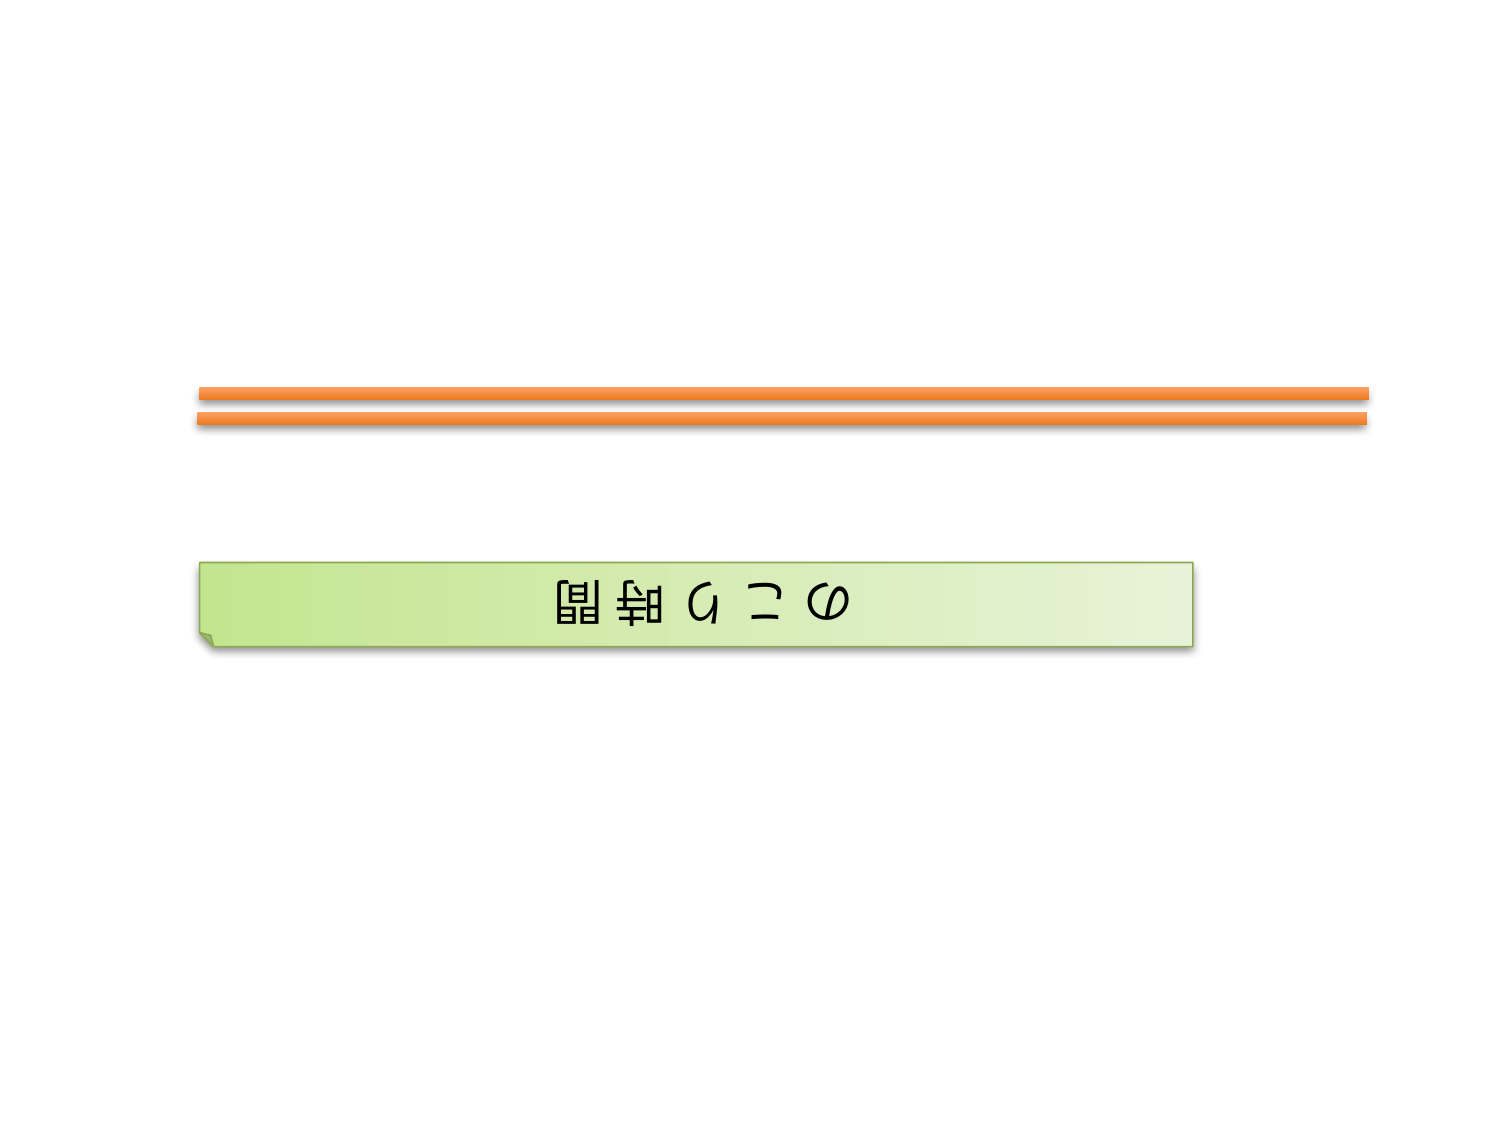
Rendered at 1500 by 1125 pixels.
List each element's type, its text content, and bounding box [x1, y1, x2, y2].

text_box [197, 387, 1370, 425]
text_box のこり時間 [198, 561, 1194, 648]
